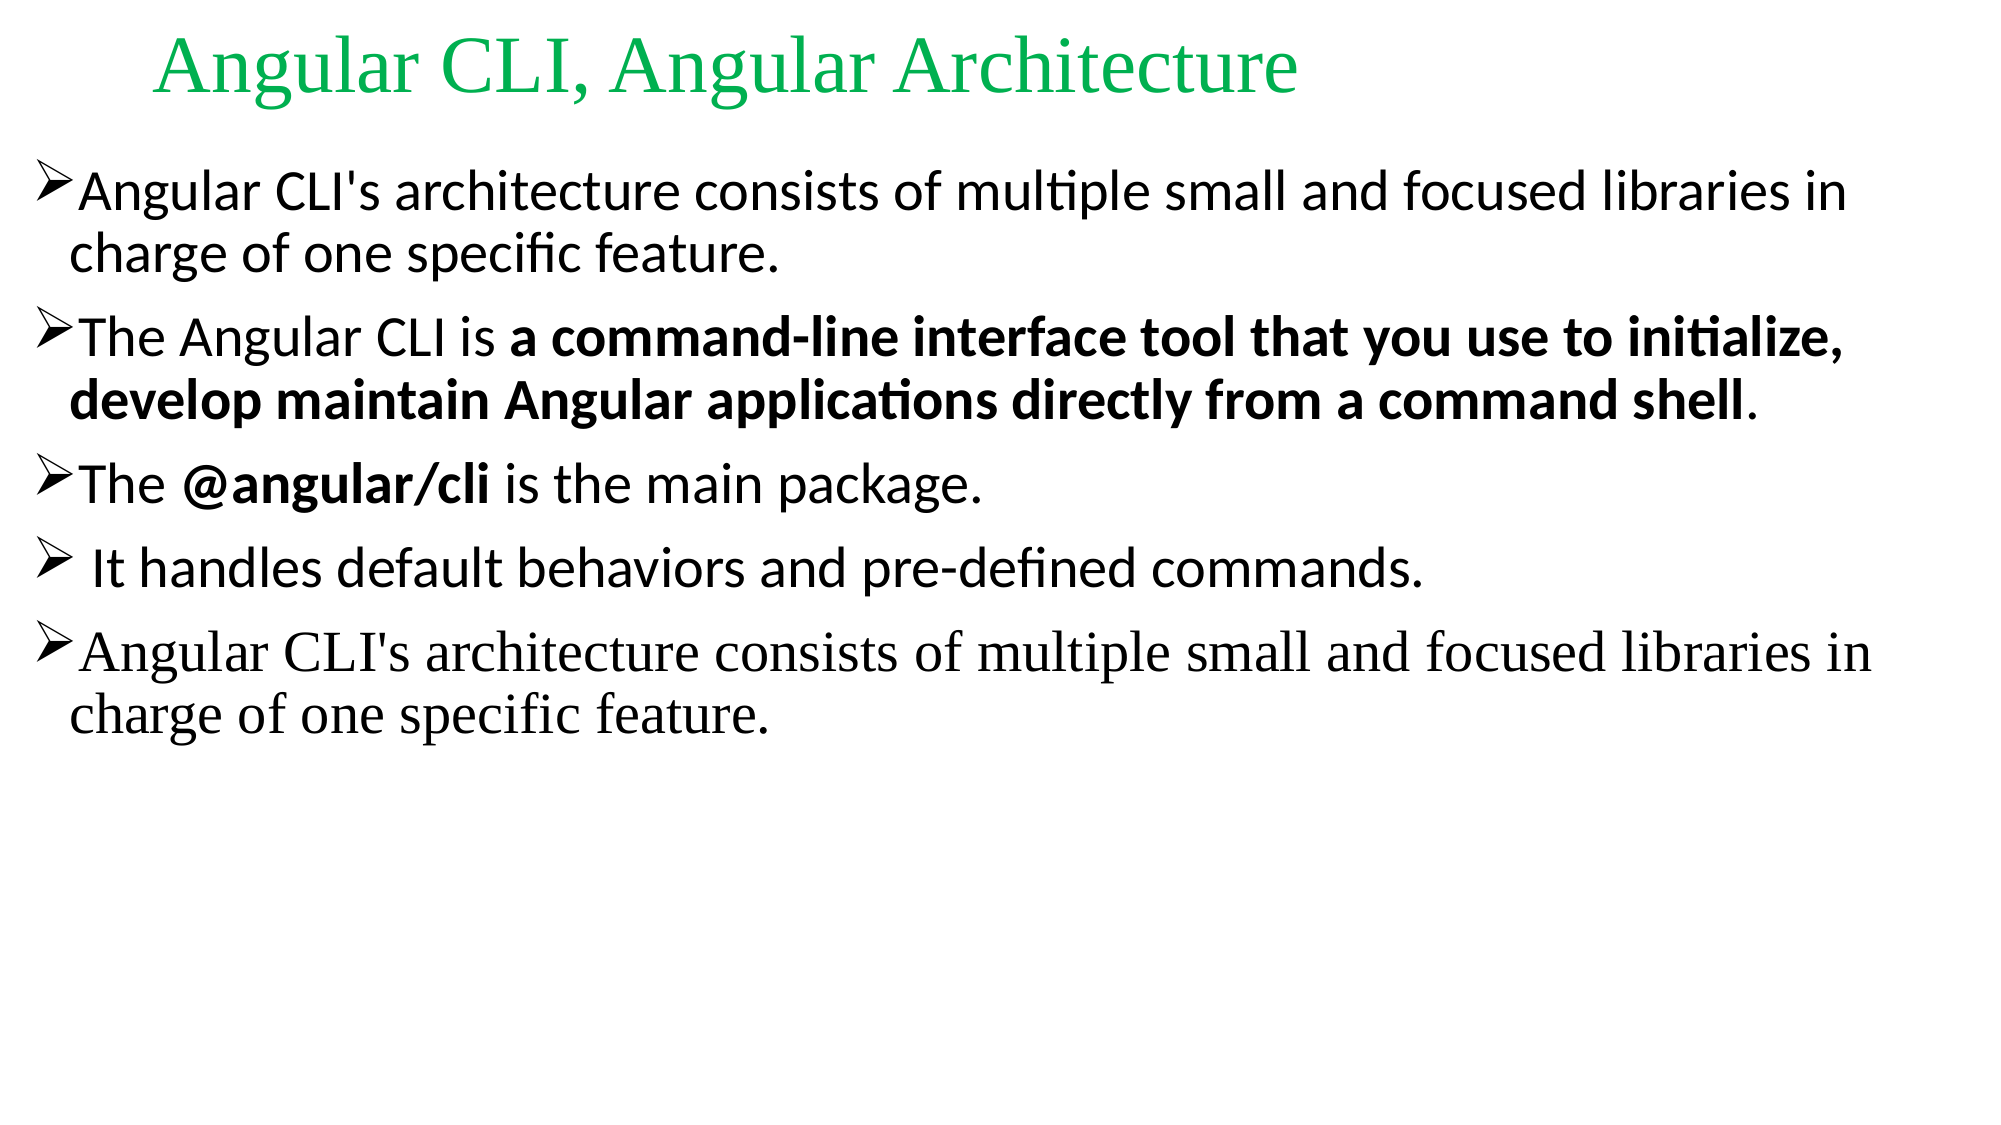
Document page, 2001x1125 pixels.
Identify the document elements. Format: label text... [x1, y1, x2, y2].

title Angular CLI, Angular Architecture [137, 14, 1863, 119]
list Angular CLI's architecture consists of multiple small and focused libraries in charge of one specific feature. The Angular CLI is a command-line interface tool that you use to initialize, develop maintain Angular applications directly from a command shell. The @angular/cli is the main package. It handles default behaviors and pre-defined commands. Angular CLI's architecture consists of multiple small and focused libraries in charge of one specific feature. [16, 152, 1965, 1014]
